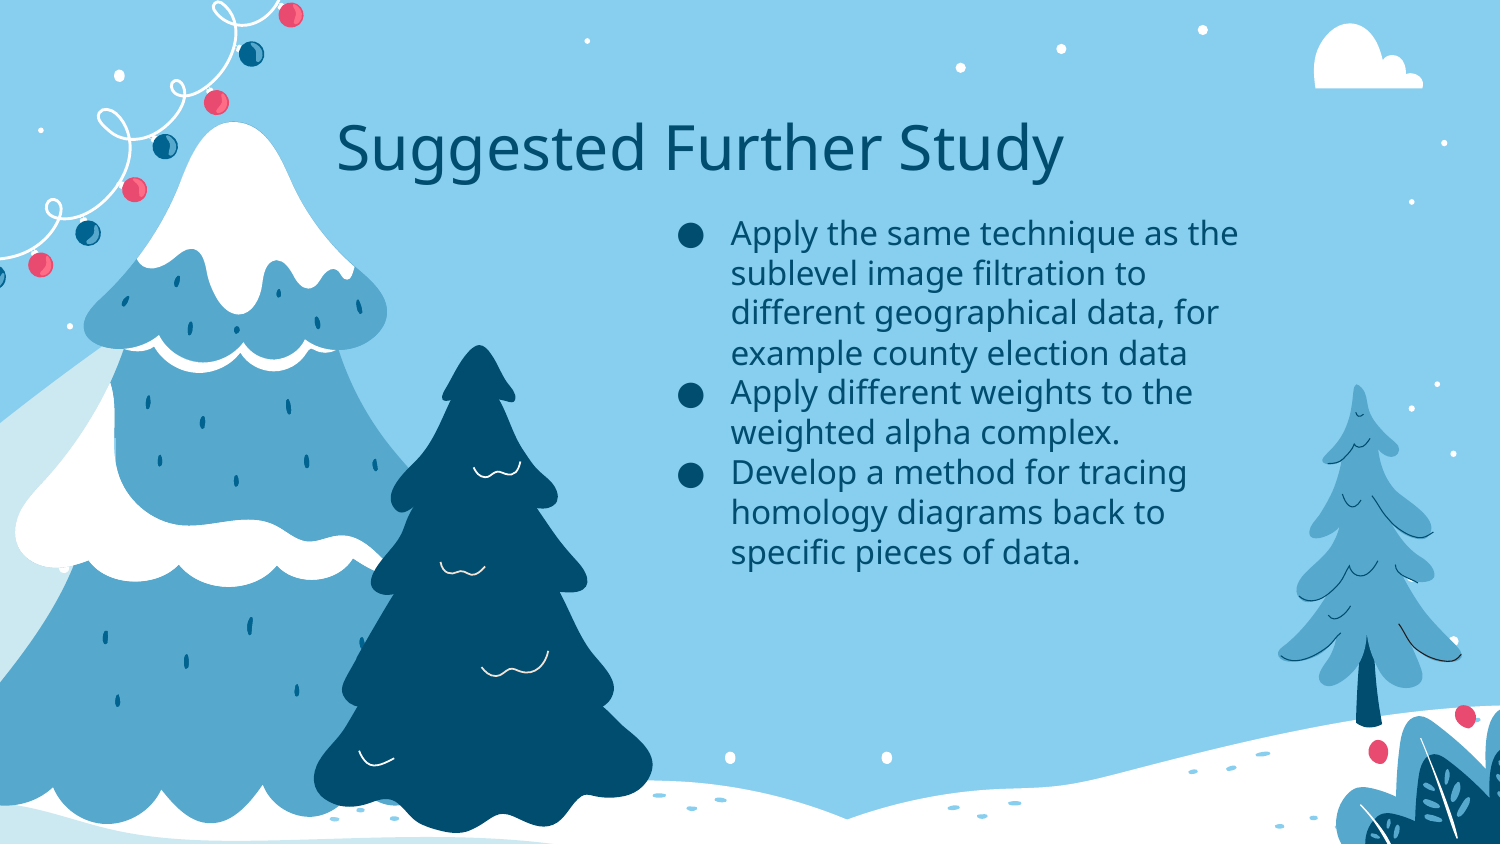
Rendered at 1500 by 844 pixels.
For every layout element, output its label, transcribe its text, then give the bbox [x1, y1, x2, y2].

text_box Apply the same technique as the sublevel image filtration to different geographical data, for example county election data Apply different weights to the weighted alpha complex. Develop a method for tracing homology diagrams back to specific pieces of data. [640, 196, 1276, 587]
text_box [310, 344, 658, 835]
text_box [1275, 384, 1466, 728]
text_box Suggested Further Study [321, 93, 1227, 268]
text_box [0, 121, 544, 825]
